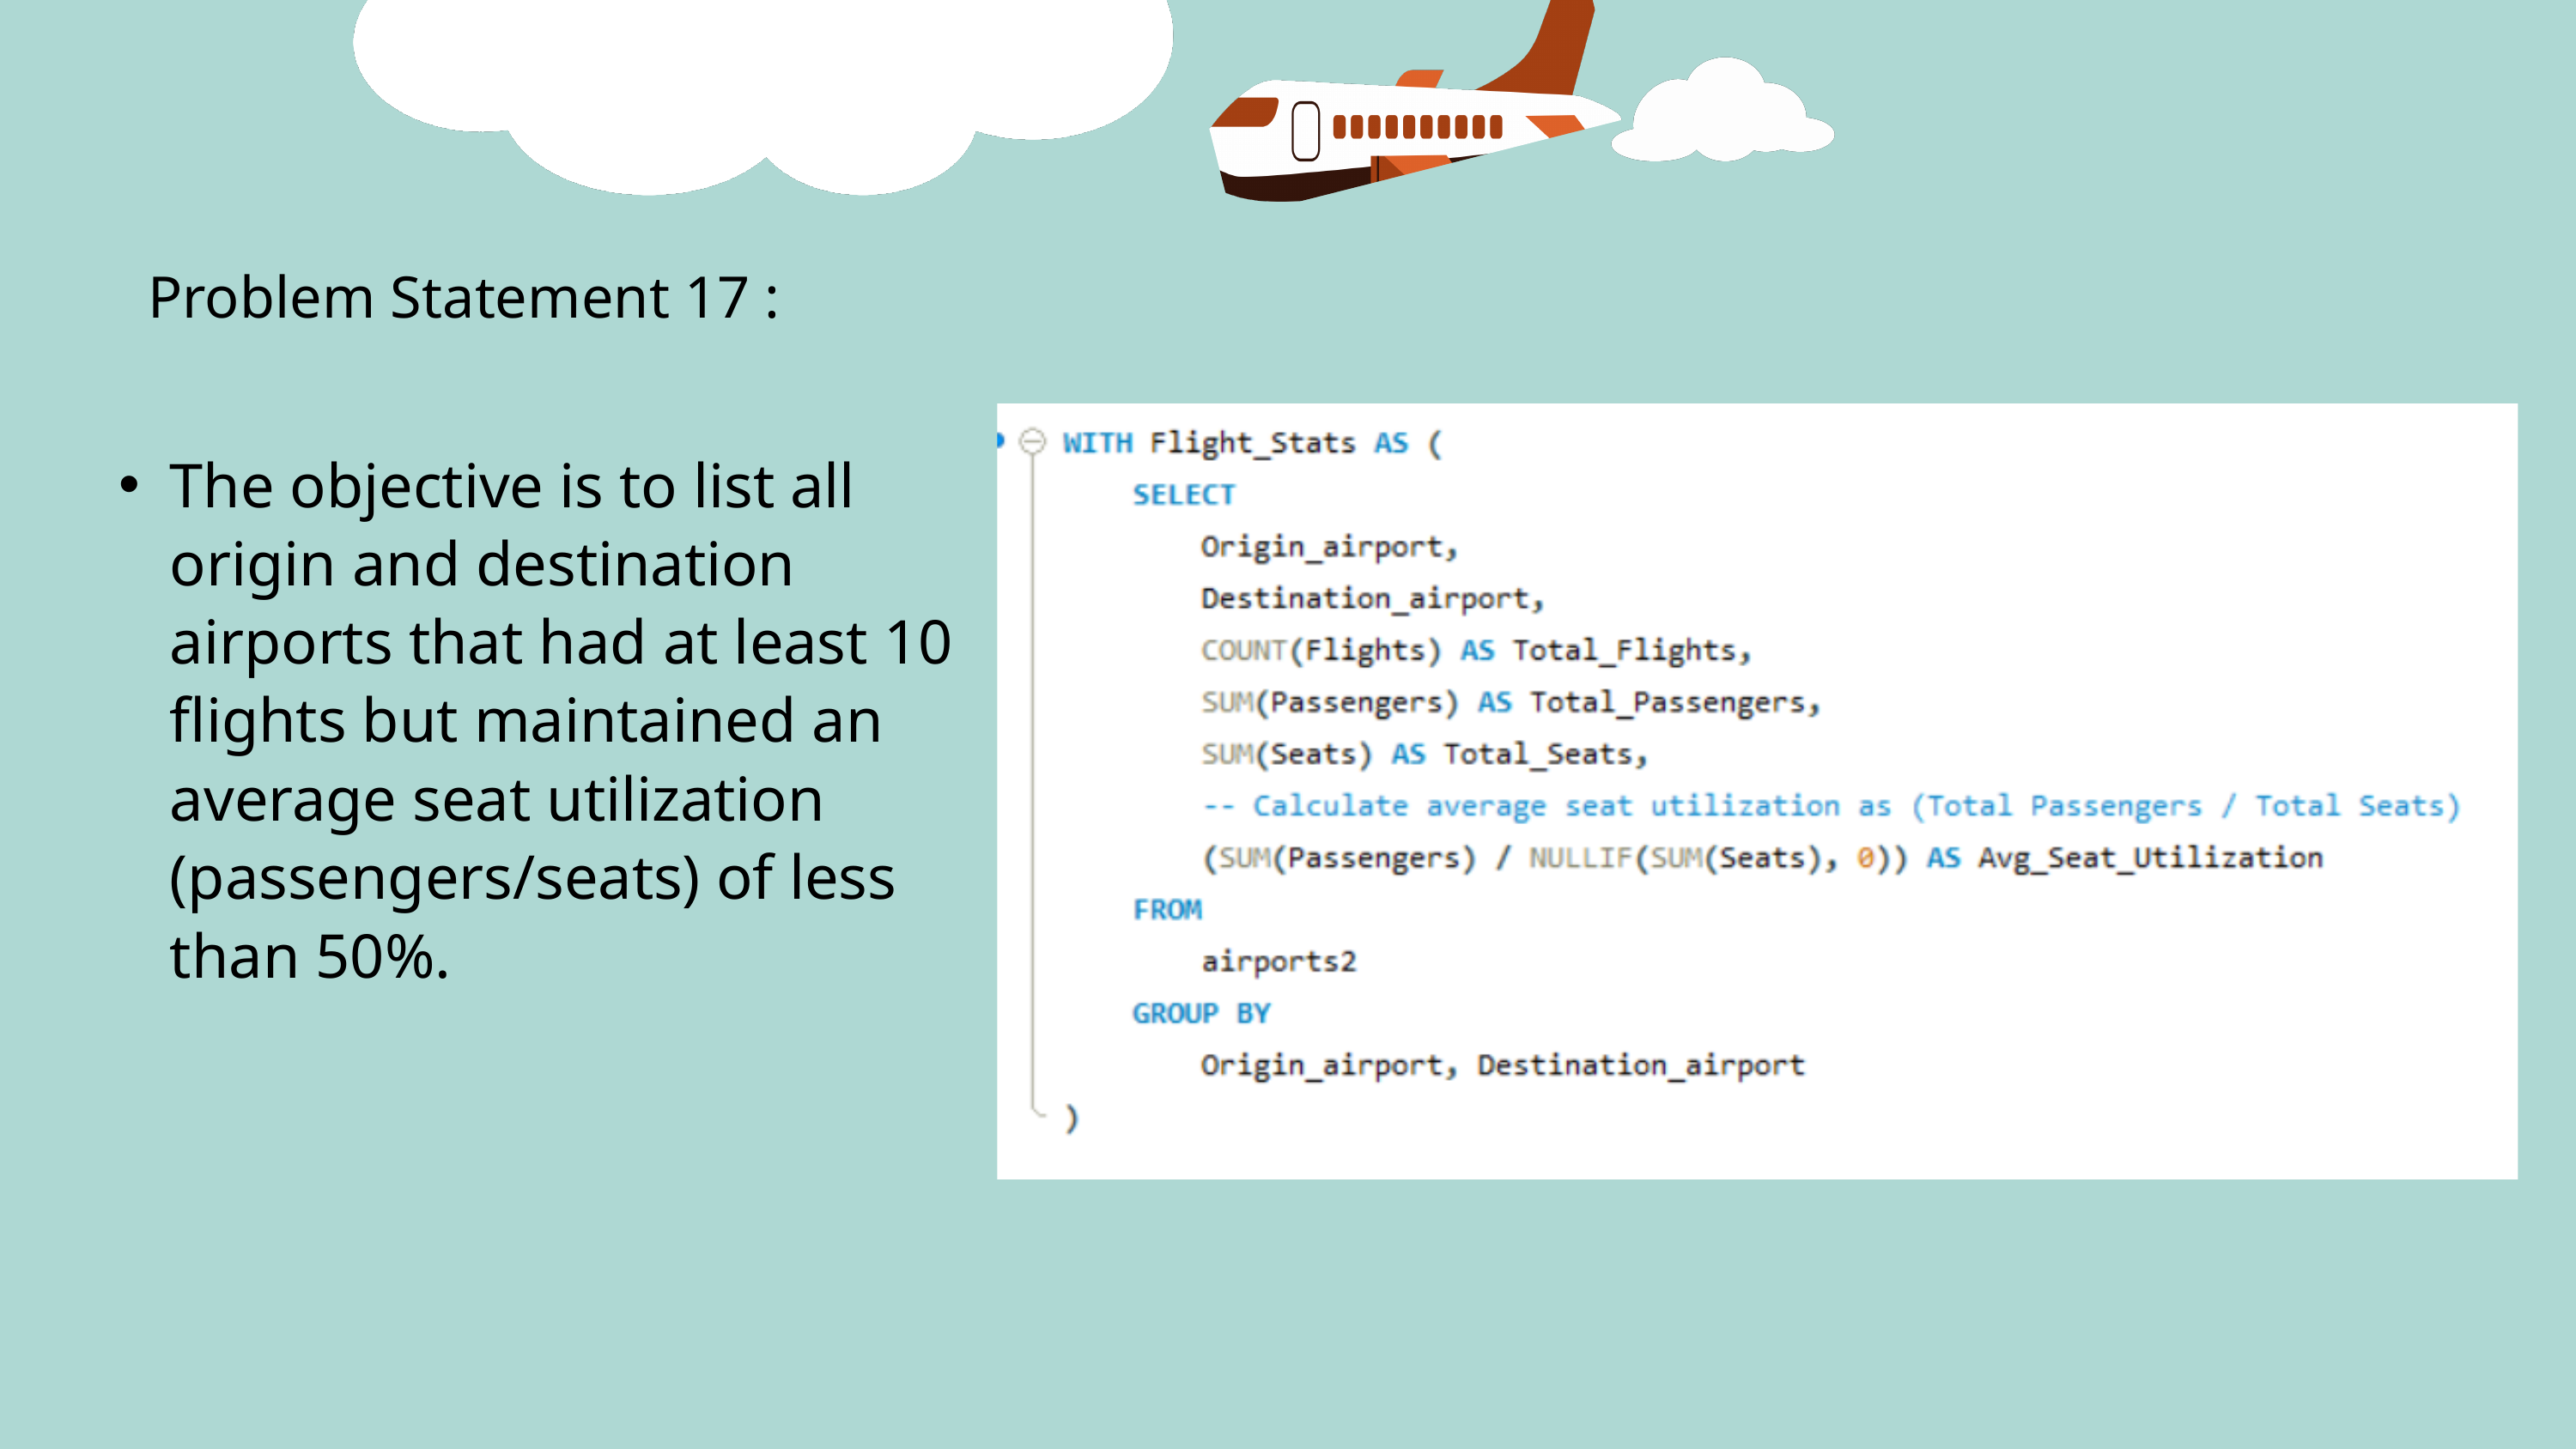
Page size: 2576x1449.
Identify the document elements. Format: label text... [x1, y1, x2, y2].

text_box Problem Statement 17 : [144, 255, 799, 330]
text_box [1189, 0, 1623, 219]
text_box [1597, 48, 1847, 168]
text_box The objective is to list all origin and destination airports that had at least 10 flights but maintained an average seat utilization (passengers/seats) of less than 50%. [67, 440, 965, 1074]
text_box [997, 403, 2518, 1179]
text_box [337, 0, 1190, 219]
